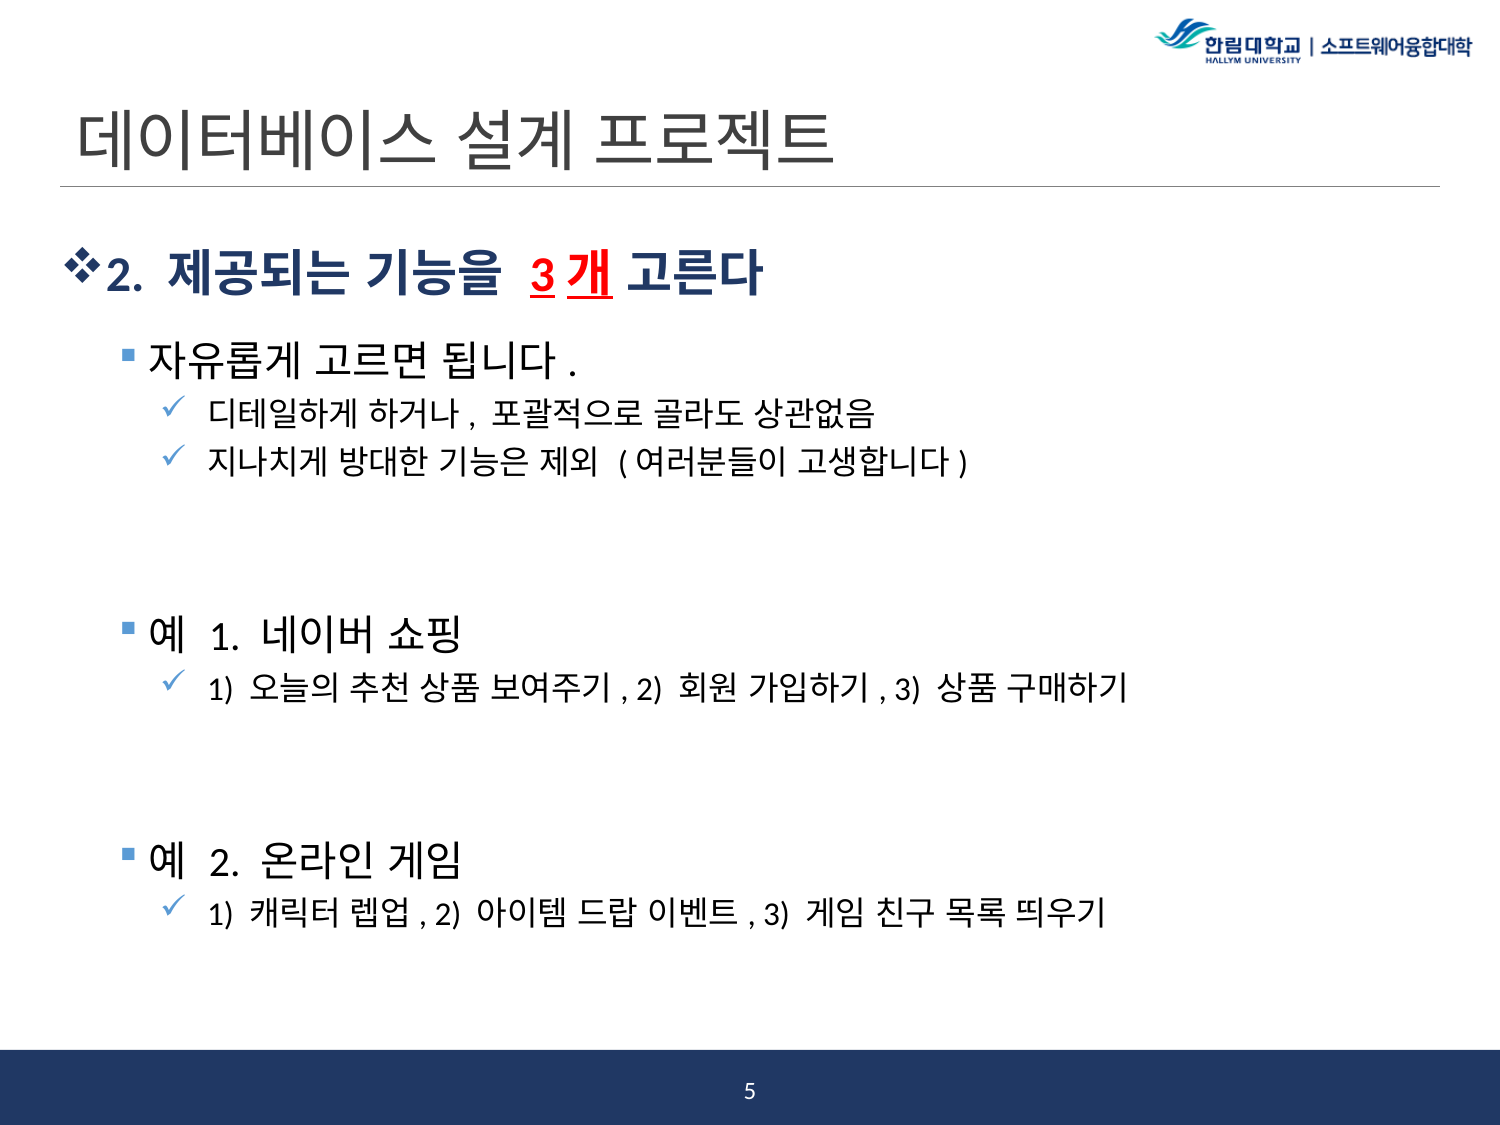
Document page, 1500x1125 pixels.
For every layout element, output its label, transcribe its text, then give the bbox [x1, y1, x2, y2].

title 데이터베이스 설계 프로젝트 [60, 62, 1440, 187]
picture [1148, 7, 1483, 76]
slide_number 4 [669, 1059, 831, 1120]
list 2. 제공되는 기능을 3개 고른다 자유롭게 고르면 됩니다. 디테일하게 하거나, 포괄적으로 골라도 상관없음 지나치게 방대한 기능은 제외 (여러분들이 고생합니다) 예 1. 네이버 쇼핑 1) 오늘의 추천 상품 보여주기, 2) 회원 가입하기, 3) 상품 구매하기 예 2. 온라인 게임 1) 캐릭터 렙업, 2) 아이템 드랍 이벤트, 3) 게임 친구 목록 띄우기 [60, 204, 1440, 982]
